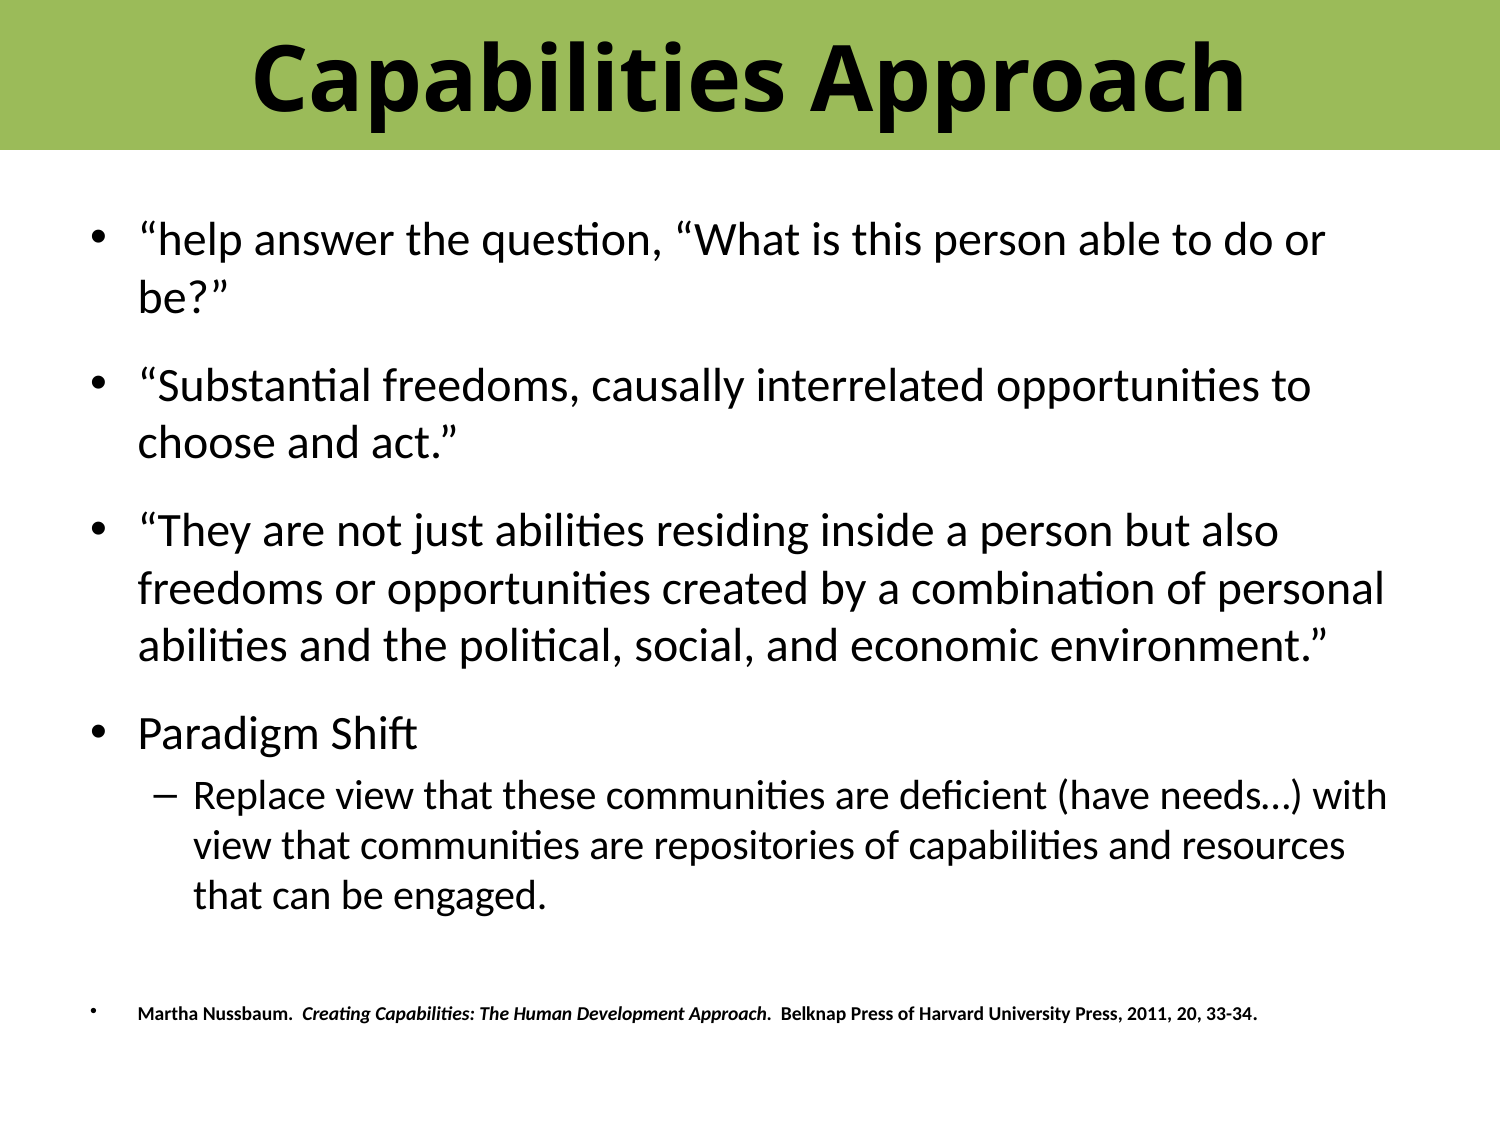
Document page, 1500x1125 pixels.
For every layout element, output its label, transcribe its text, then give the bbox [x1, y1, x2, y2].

text_box Capabilities Approach [0, 0, 1500, 150]
list “help answer the question, “What is this person able to do or be?” “Substantial freedoms, causally interrelated opportunities to choose and act.” “They are not just abilities residing inside a person but also freedoms or opportunities created by a combination of personal abilities and the political, social, and economic environment.” Paradigm Shift Replace view that these communities are deficient (have needs…) with view that communities are repositories of capabilities and resources that can be engaged. Martha Nussbaum. Creating Capabilities: The Human Development Approach. Belknap Press of Harvard University Press, 2011, 20, 33-34. [75, 200, 1425, 1088]
